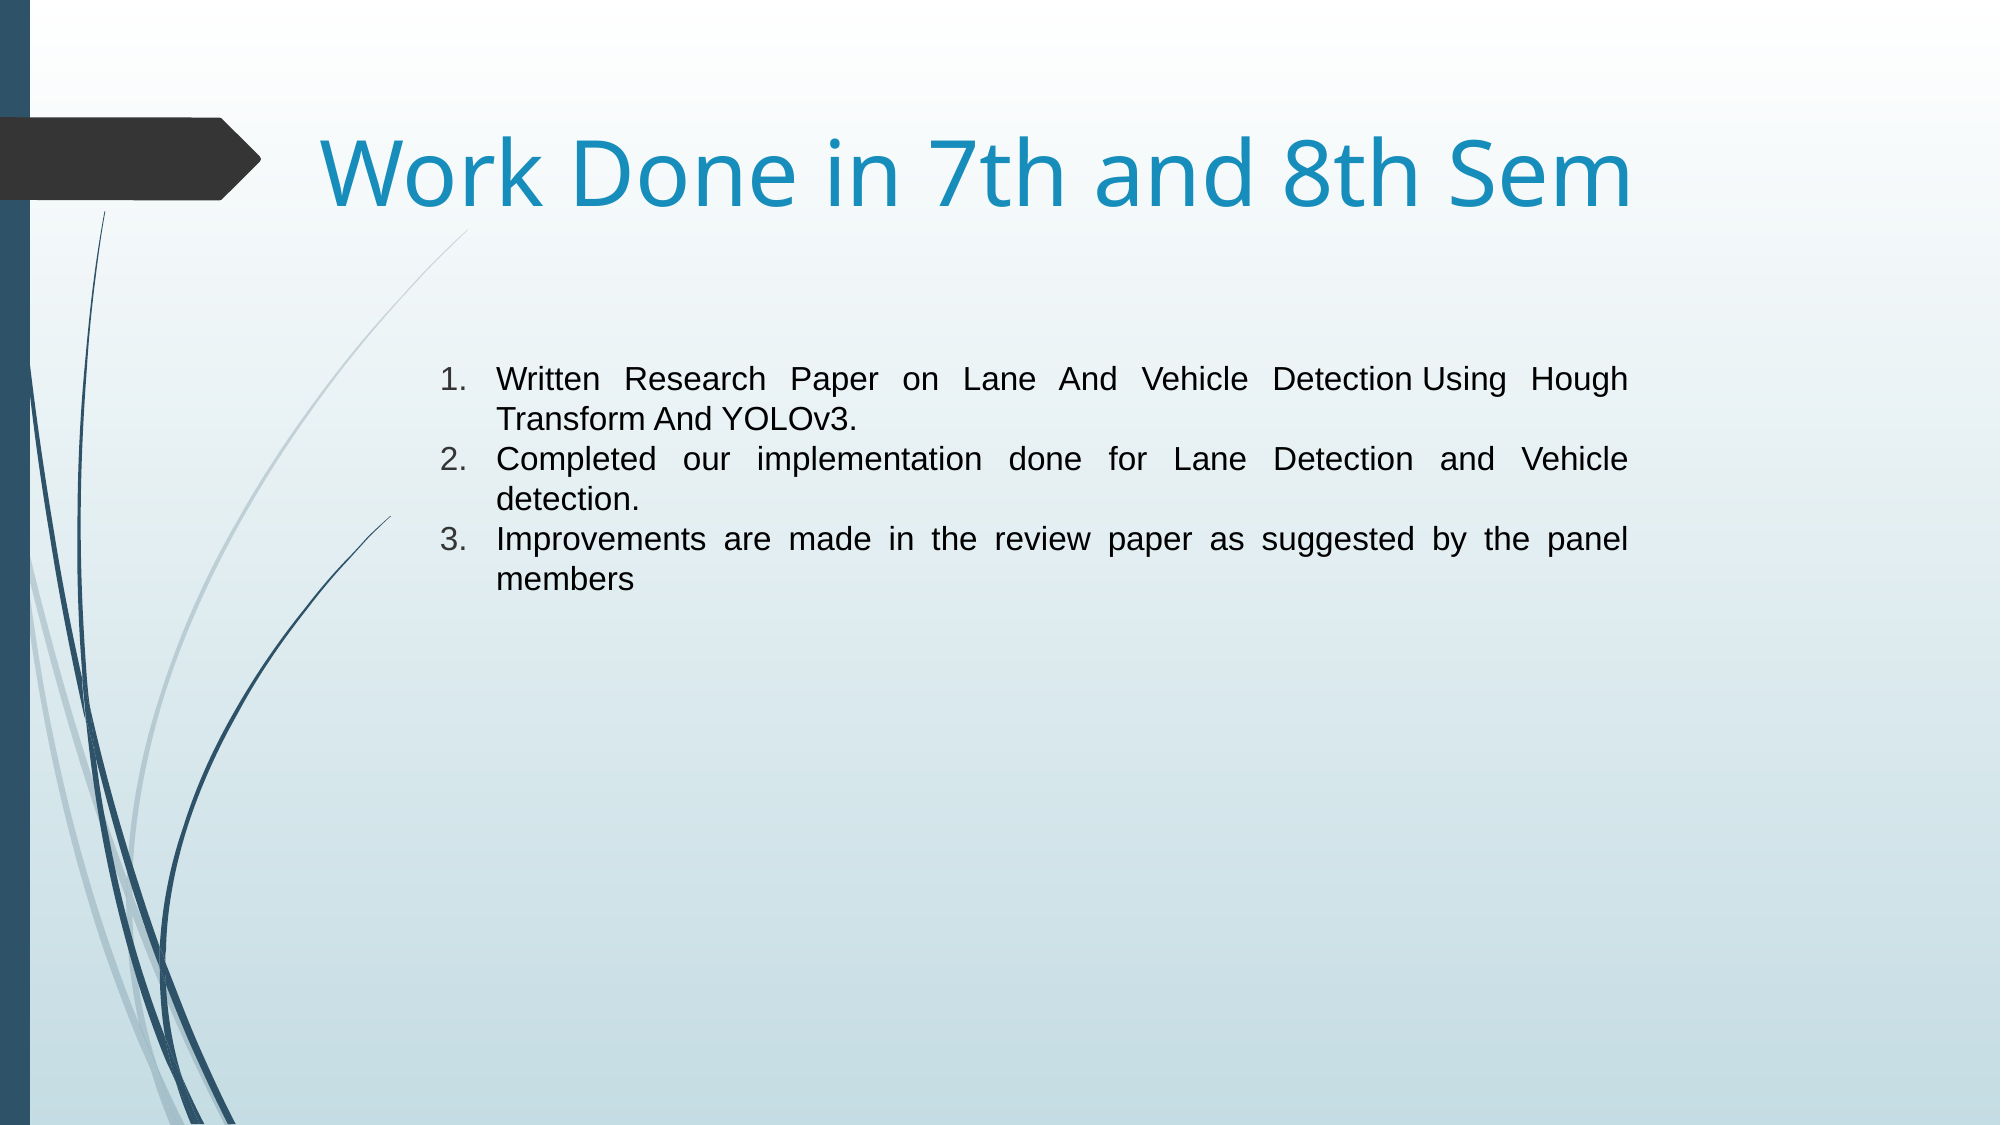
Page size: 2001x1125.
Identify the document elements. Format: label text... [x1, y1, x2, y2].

list Written Research Paper on Lane And Vehicle Detection Using Hough Transform And YOLOv3. Completed our implementation done for Lane Detection and Vehicle detection. Improvements are made in the review paper as suggested by the panel members [424, 350, 1646, 958]
title Work Done in 7th and 8th Sem [304, 107, 1766, 318]
